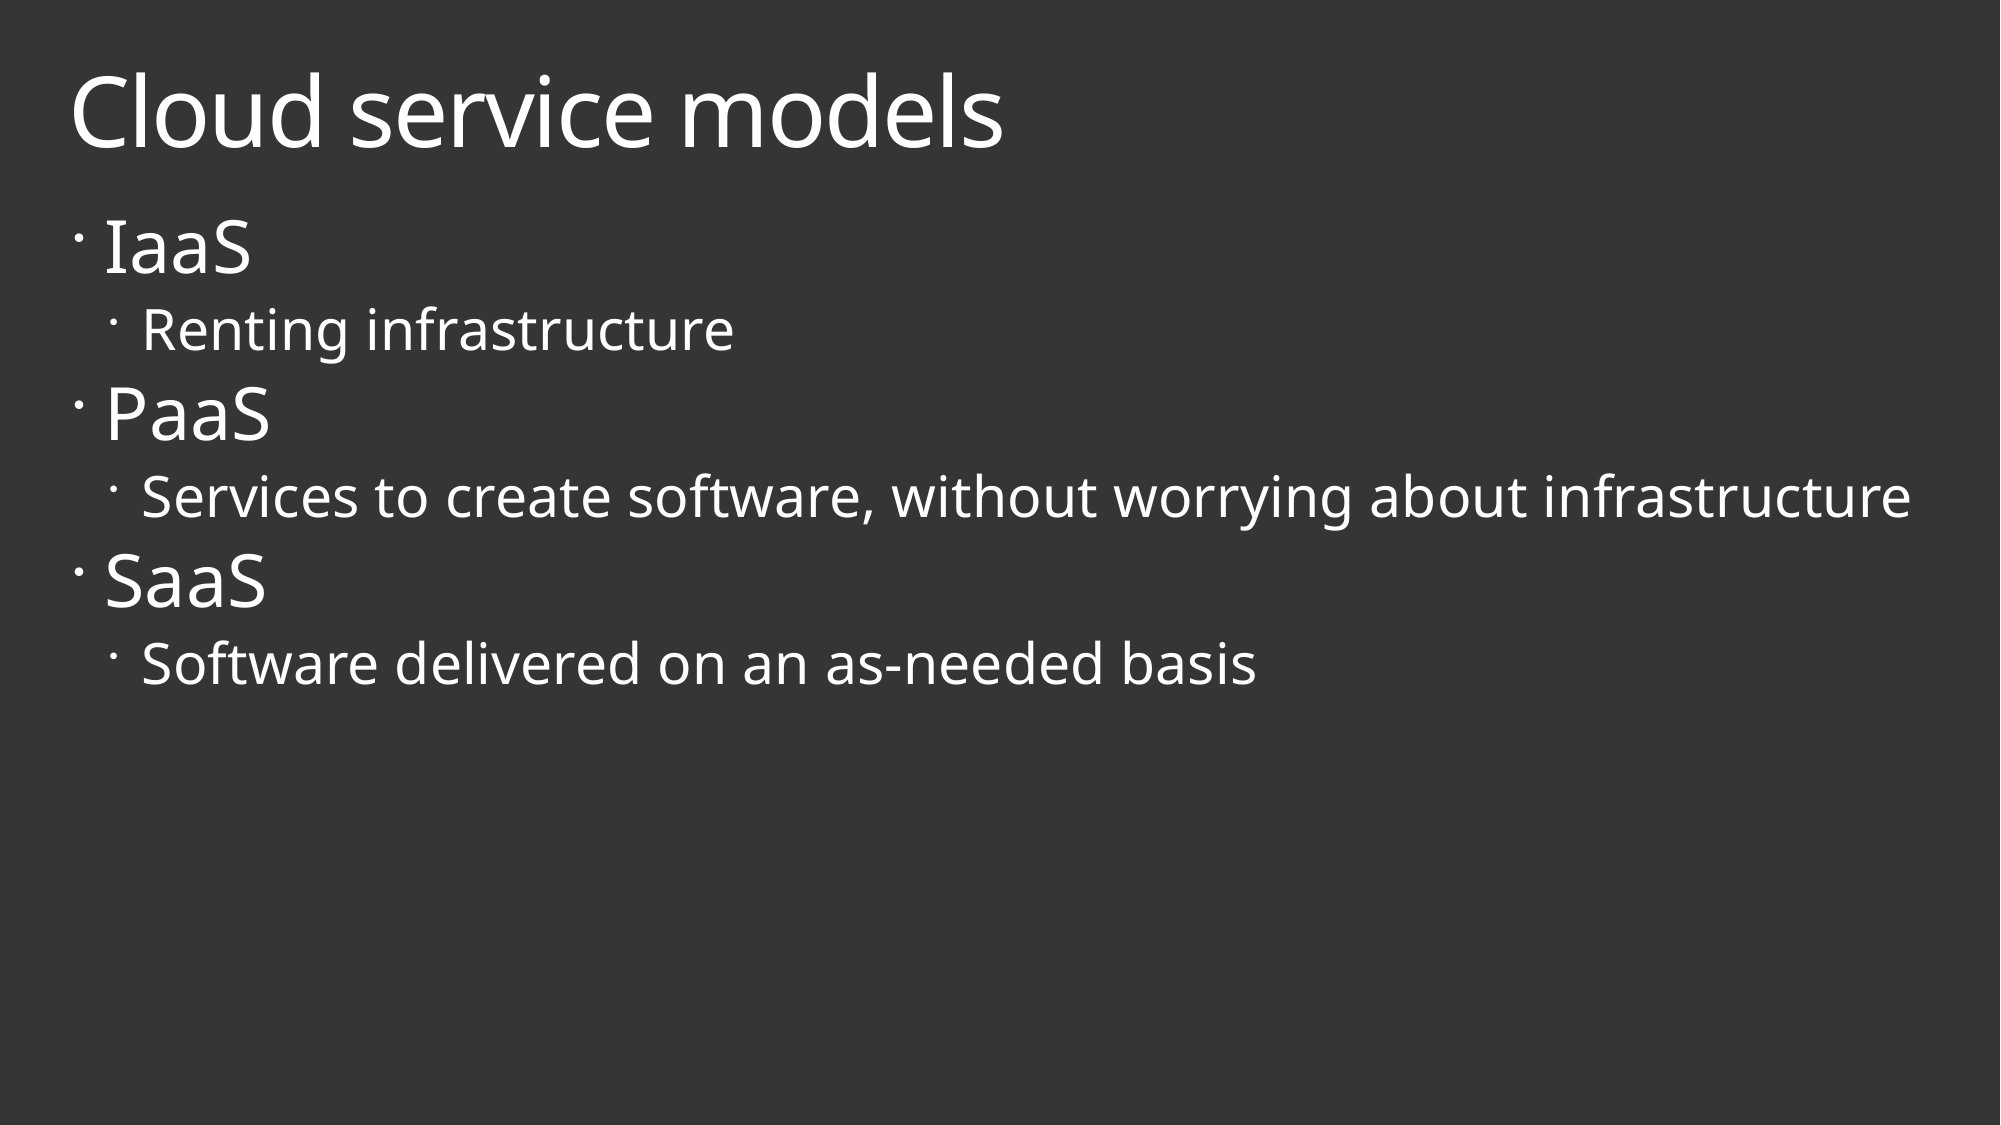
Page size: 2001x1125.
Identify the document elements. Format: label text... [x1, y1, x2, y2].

list IaaS Renting infrastructure PaaS Services to create software, without worrying about infrastructure SaaS Software delivered on an as-needed basis [44, 195, 1956, 567]
title Cloud service models [44, 47, 1957, 196]
